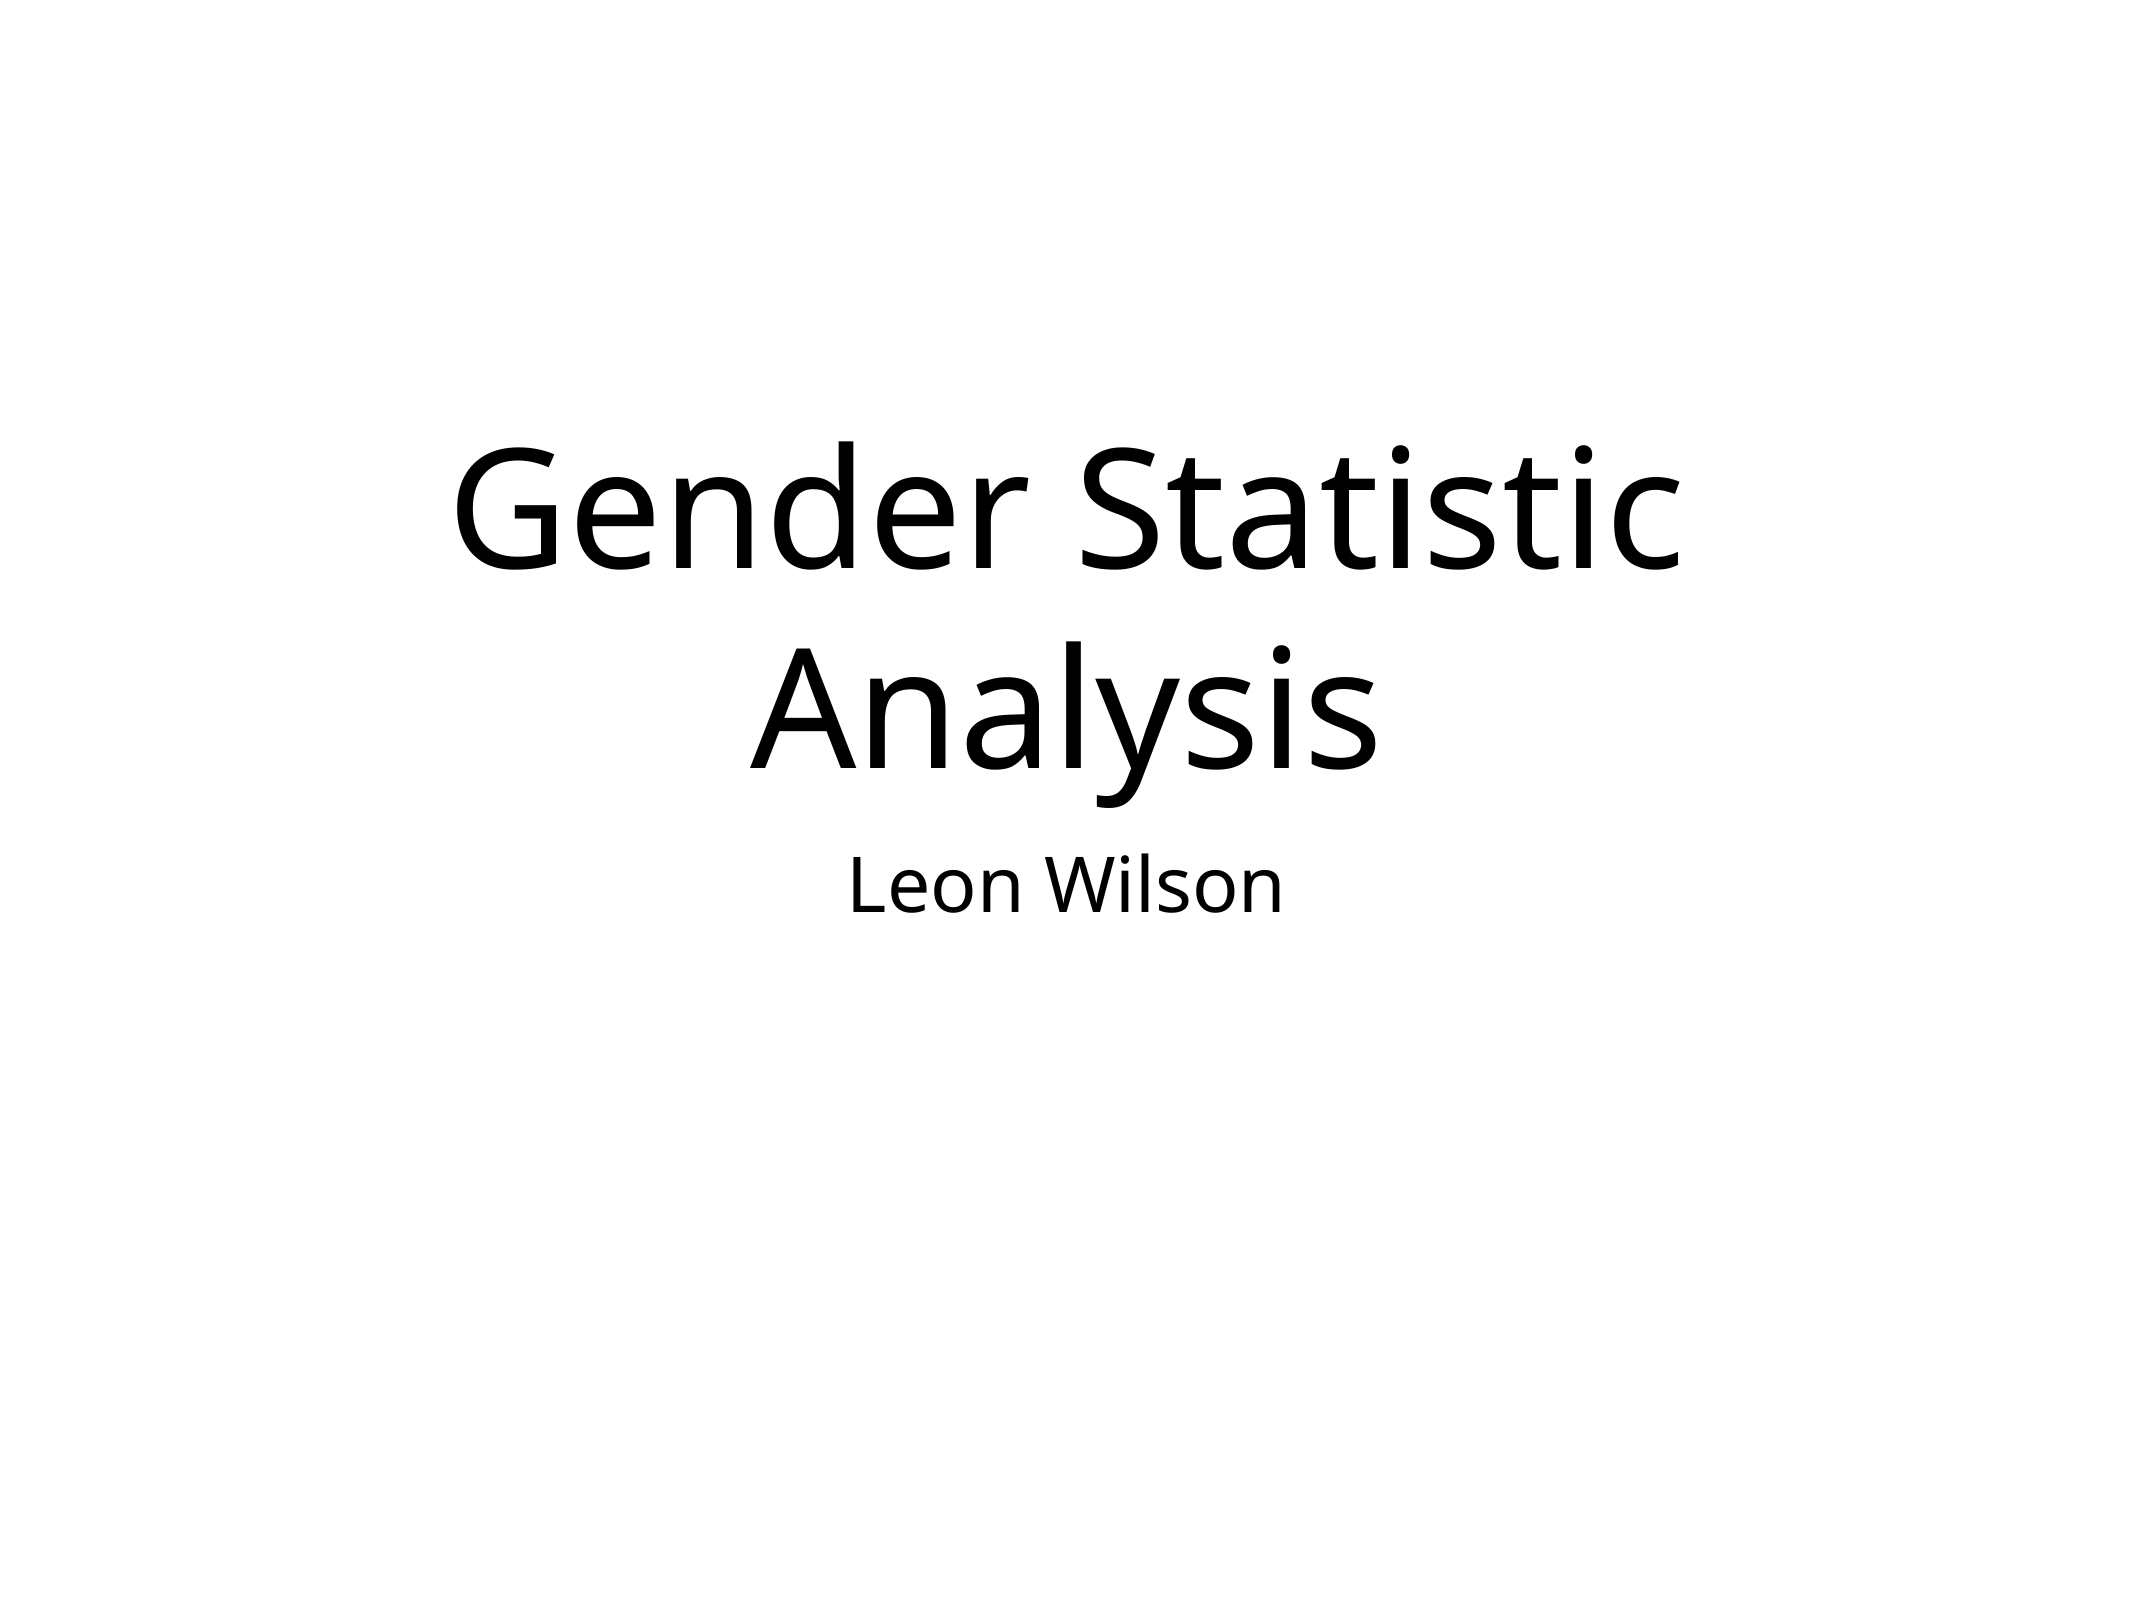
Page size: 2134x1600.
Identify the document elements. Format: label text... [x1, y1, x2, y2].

subtitle Leon Wilson [207, 826, 1926, 1013]
title Gender Statistic Analysis [207, 268, 1926, 811]
